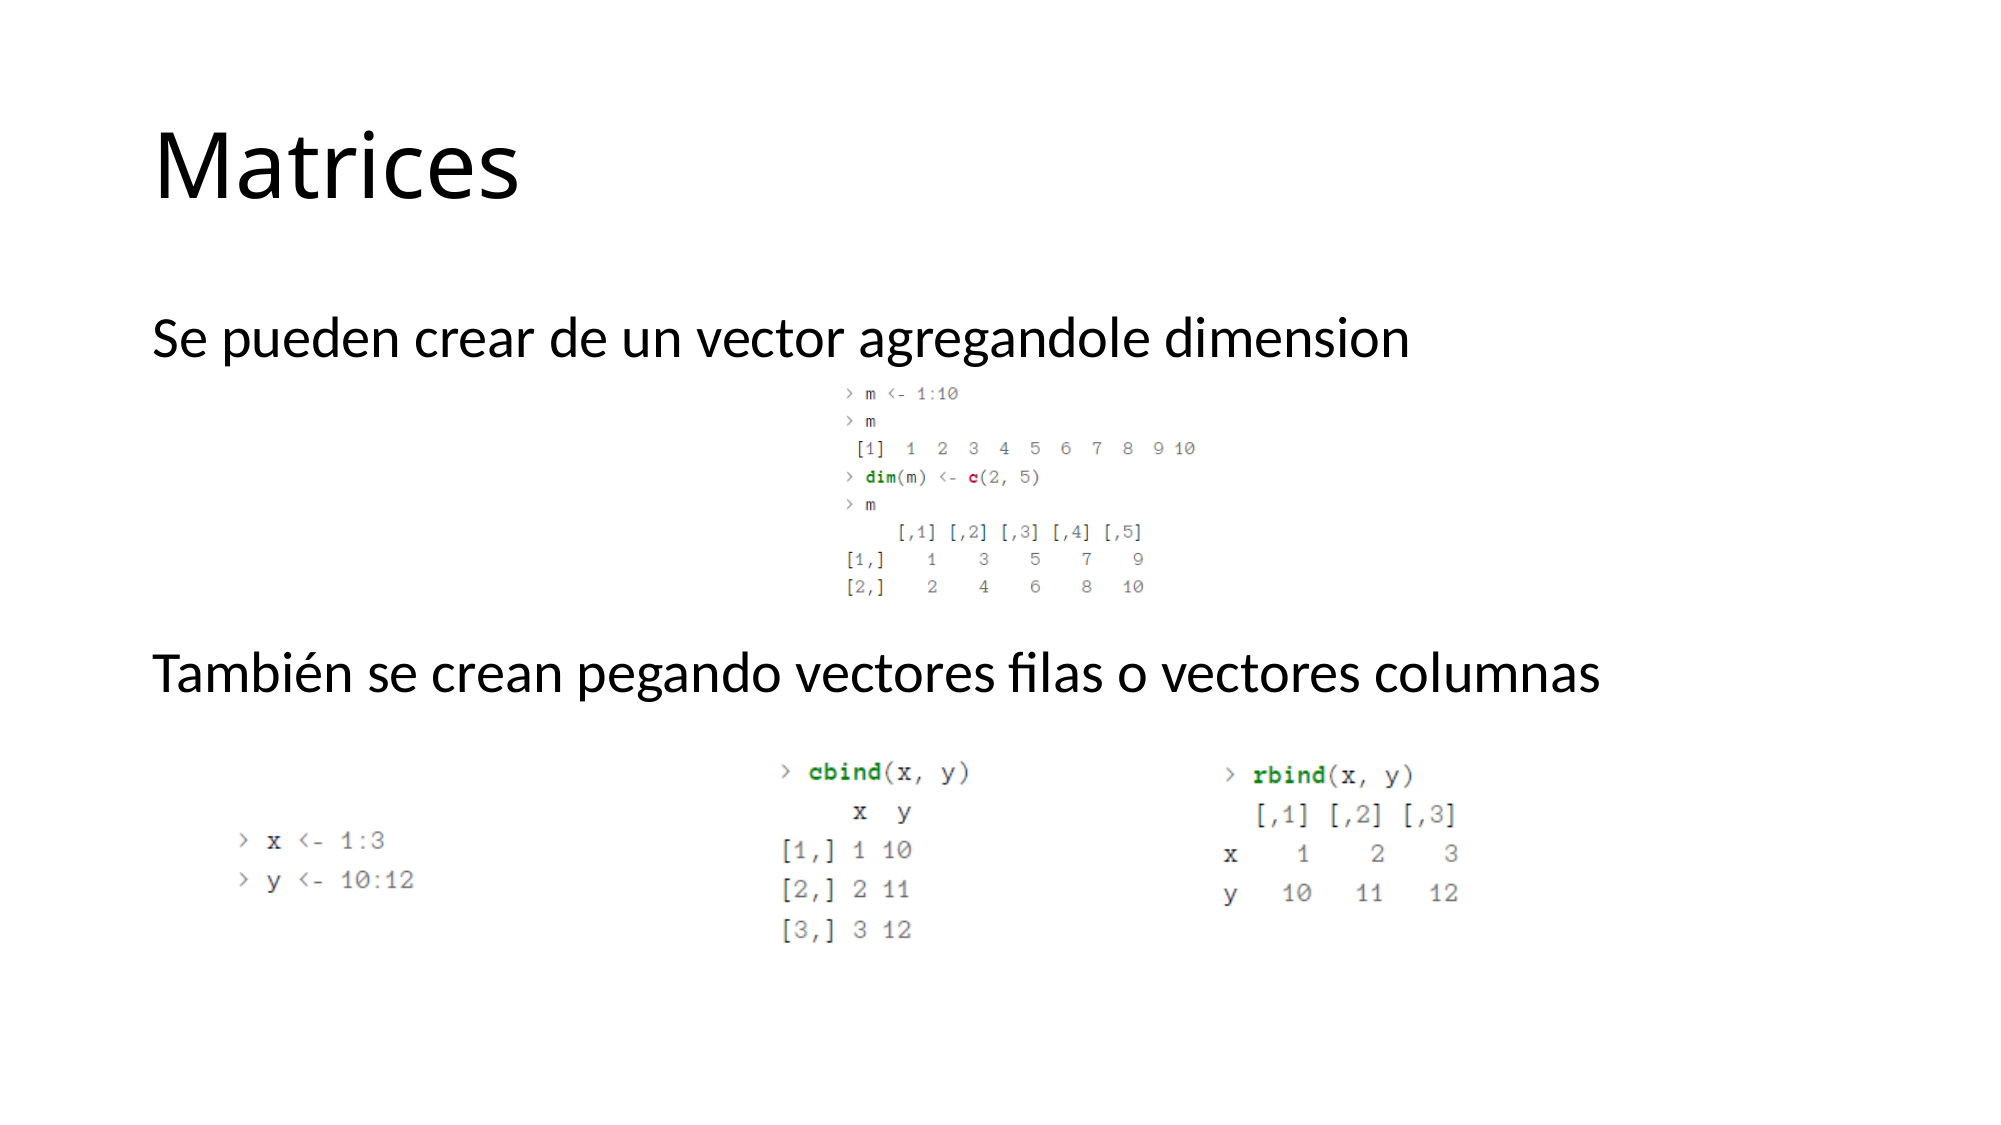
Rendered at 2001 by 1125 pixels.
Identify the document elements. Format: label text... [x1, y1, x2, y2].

list Se pueden crear de un vector agregandole dimension También se crean pegando vectores filas o vectores columnas [137, 299, 1863, 1014]
title Matrices [137, 59, 1863, 278]
picture [762, 752, 988, 957]
picture [823, 372, 1214, 621]
picture [212, 805, 445, 904]
picture [1205, 752, 1485, 925]
